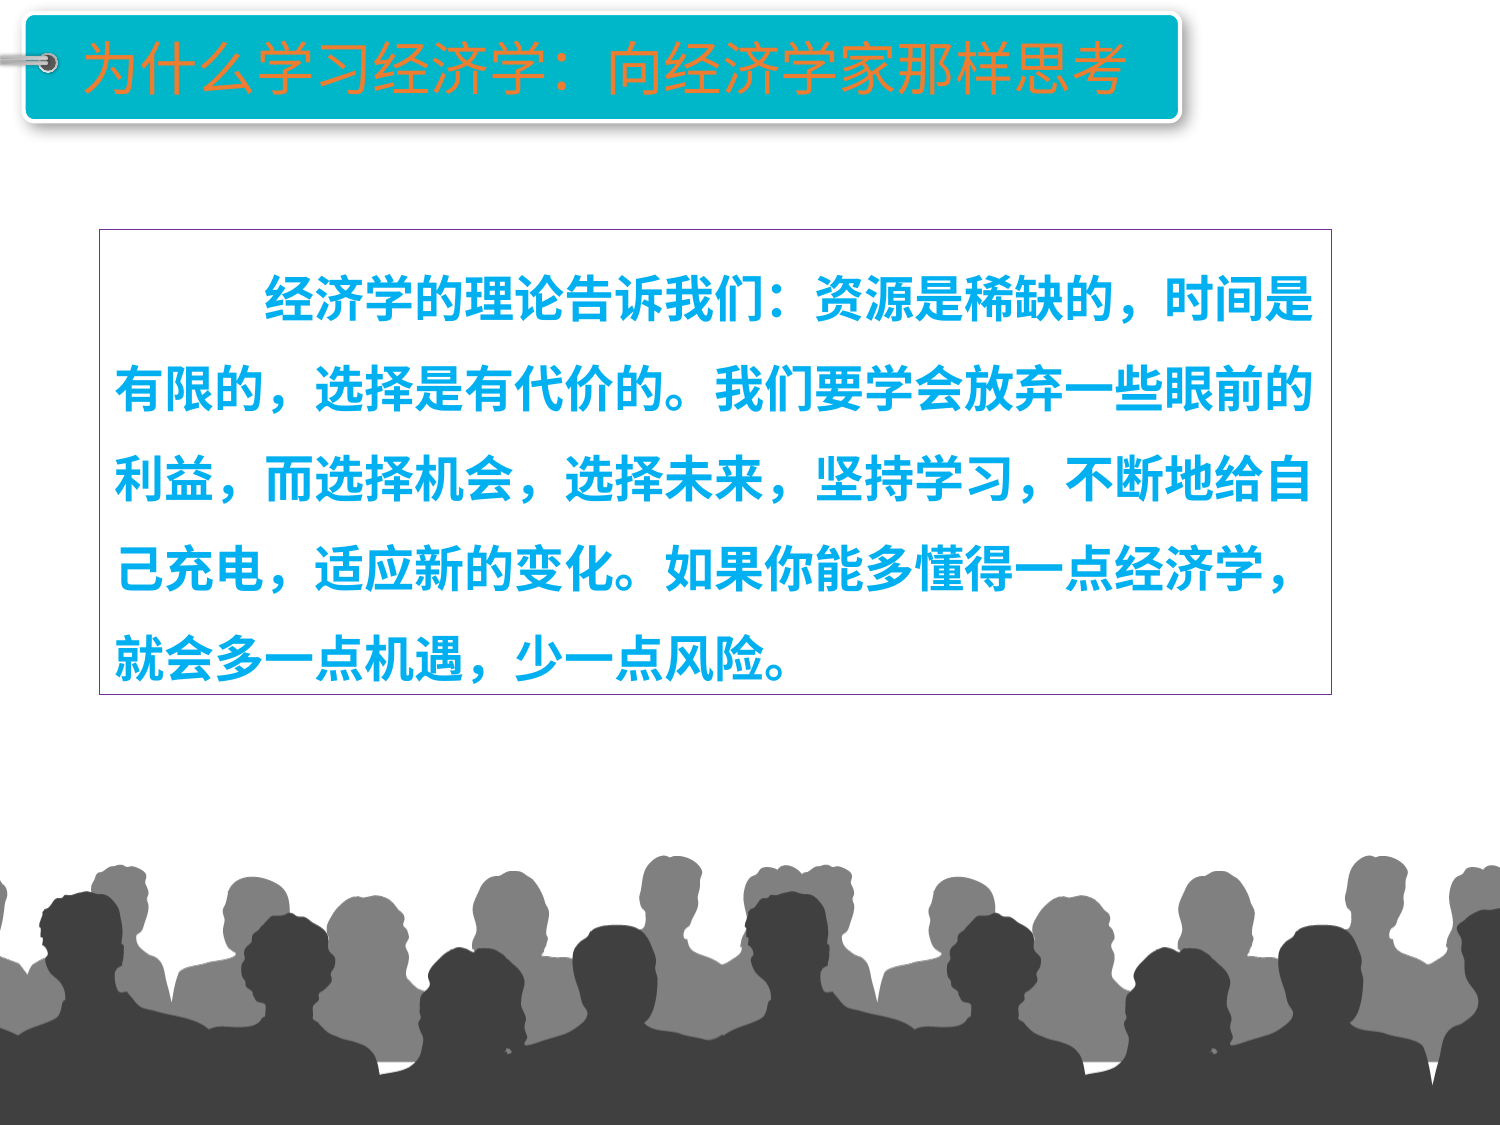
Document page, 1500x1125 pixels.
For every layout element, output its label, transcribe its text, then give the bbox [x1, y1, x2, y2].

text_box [38, 53, 58, 73]
text_box 为什么学习经济学：向经济学家那样思考 [22, 11, 1182, 123]
picture [0, 855, 1500, 1125]
text_box 经济学的理论告诉我们：资源是稀缺的，时间是有限的，选择是有代价的。我们要学会放弃一些眼前的利益，而选择机会，选择未来，坚持学习，不断地给自己充电，适应新的变化。如果你能多懂得一点经济学，就会多一点机遇，少一点风险。 [99, 229, 1332, 695]
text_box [0, 56, 48, 65]
